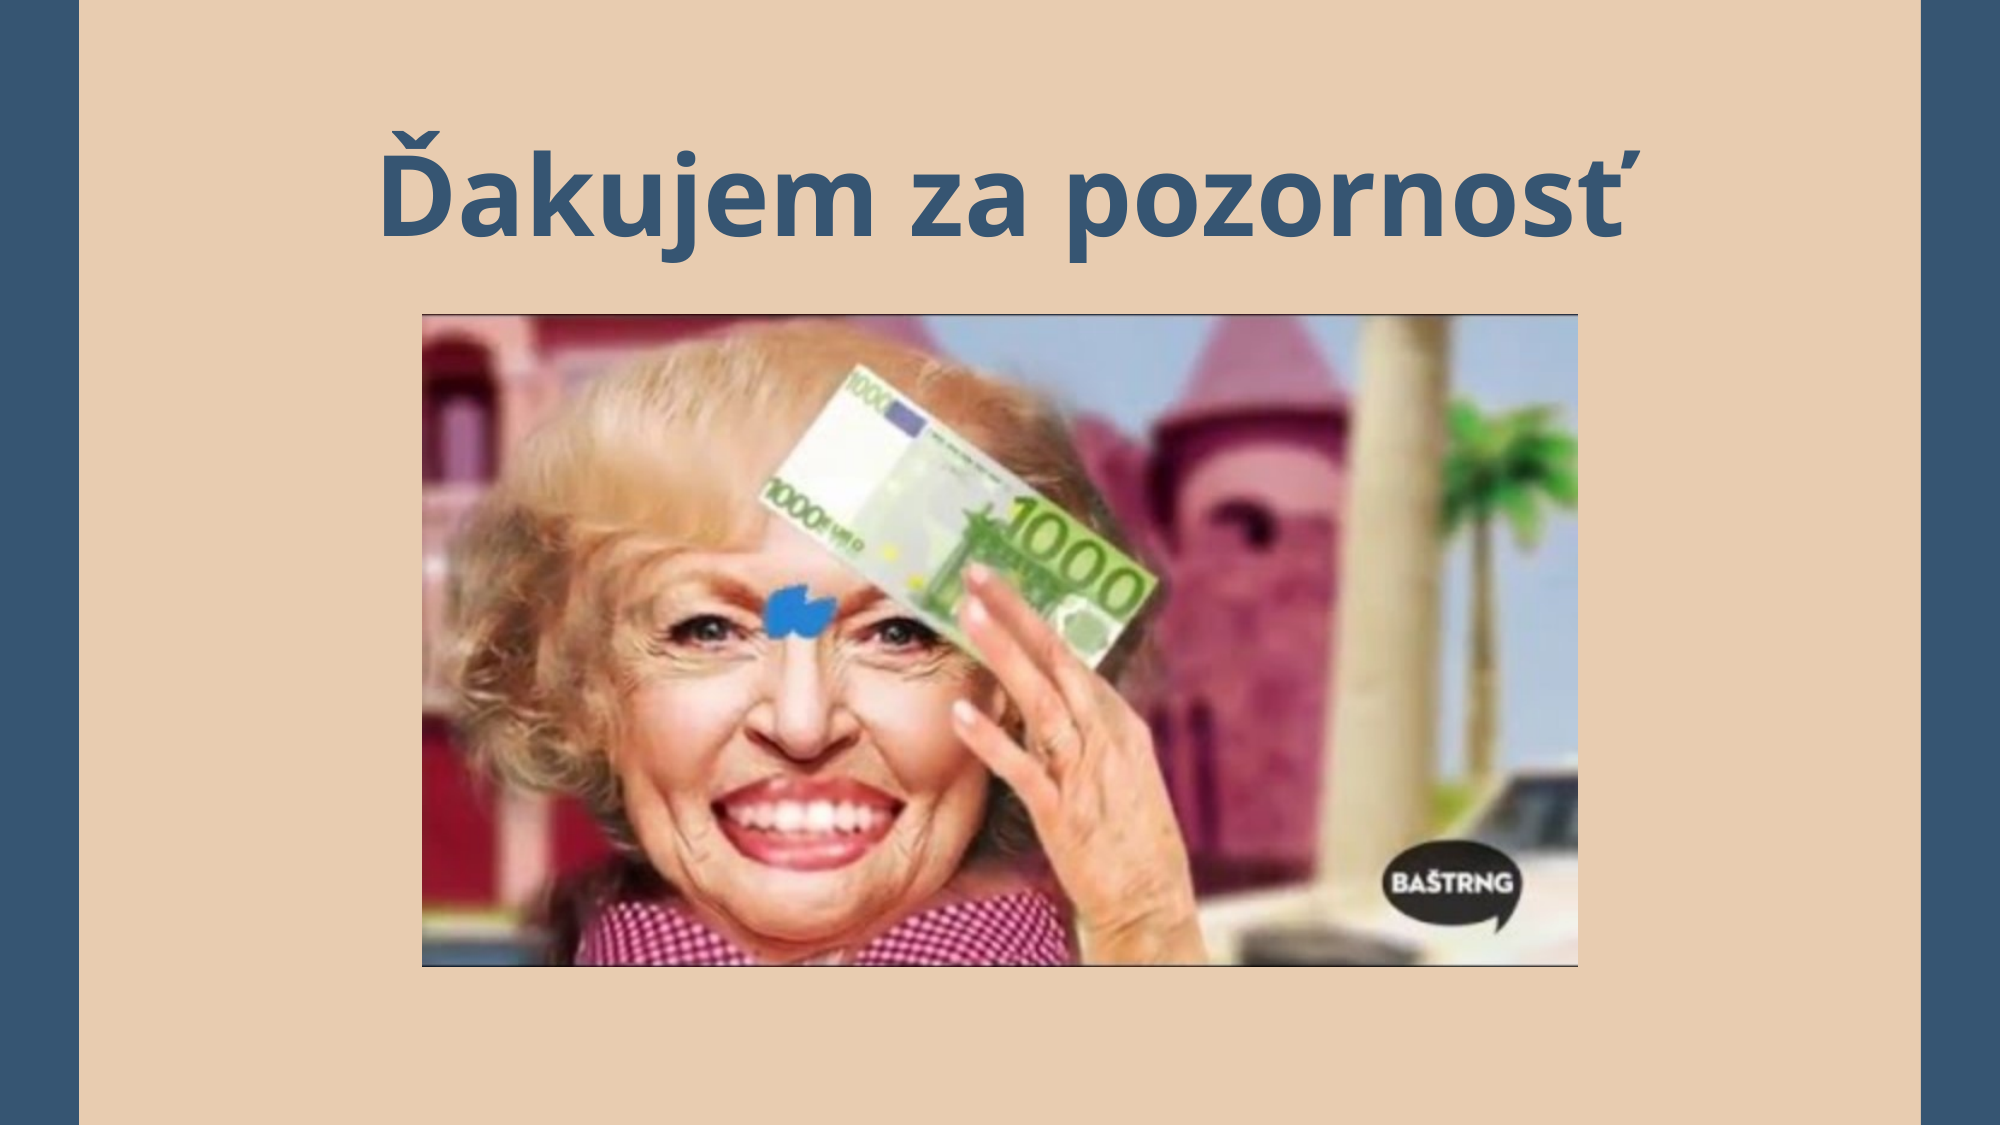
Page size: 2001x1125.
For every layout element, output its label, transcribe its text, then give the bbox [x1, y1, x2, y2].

text_box [1920, 0, 2000, 1125]
title Ďakujem za pozornosť [137, 117, 1863, 283]
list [421, 313, 1579, 968]
text_box [0, 0, 79, 1125]
